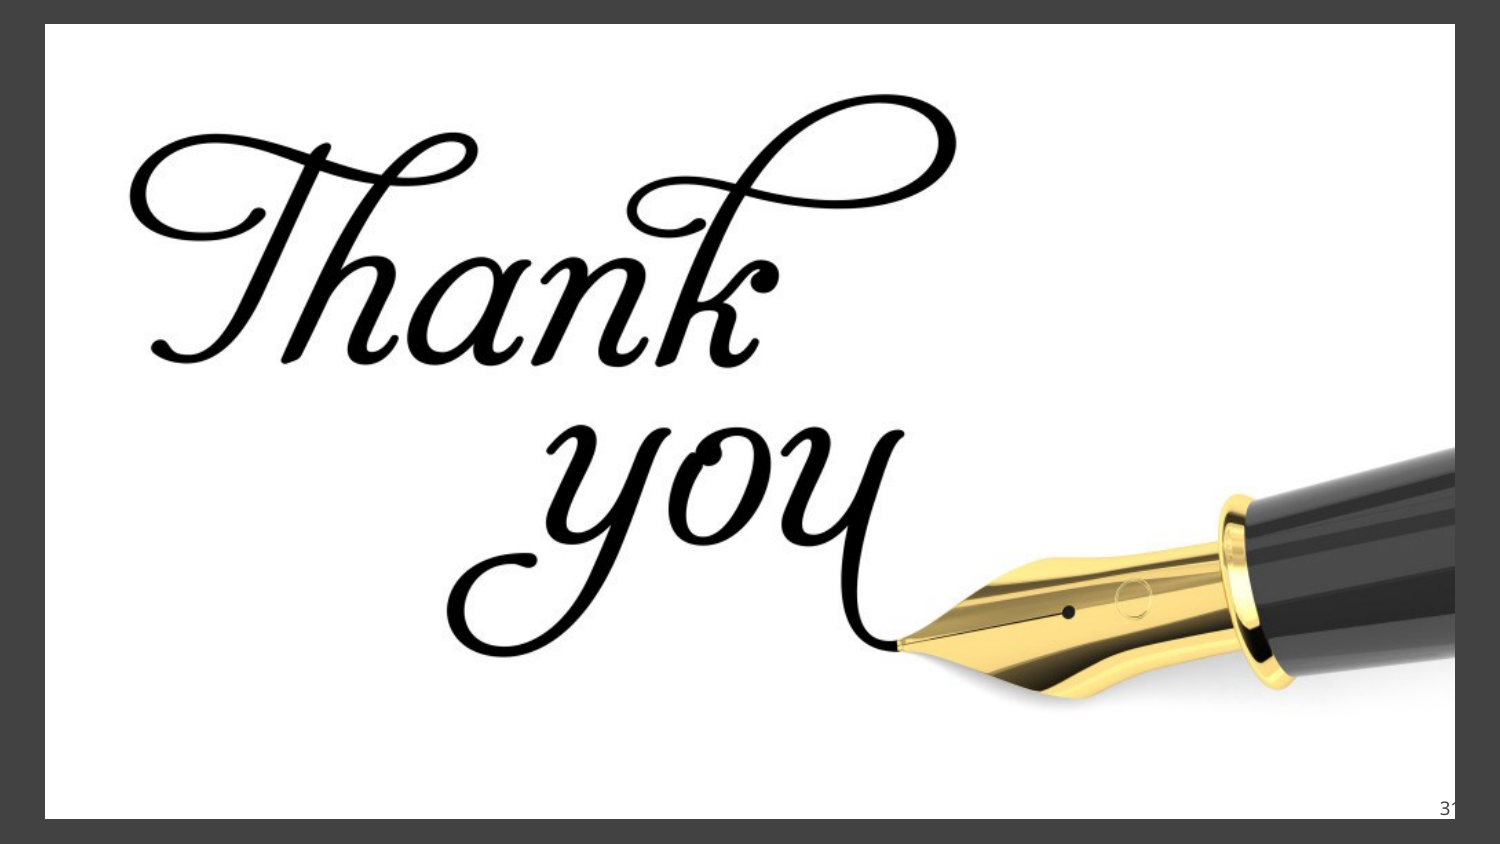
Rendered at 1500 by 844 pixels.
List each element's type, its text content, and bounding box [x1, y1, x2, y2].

slide_number 31 [1386, 777, 1477, 842]
picture [45, 24, 1455, 819]
